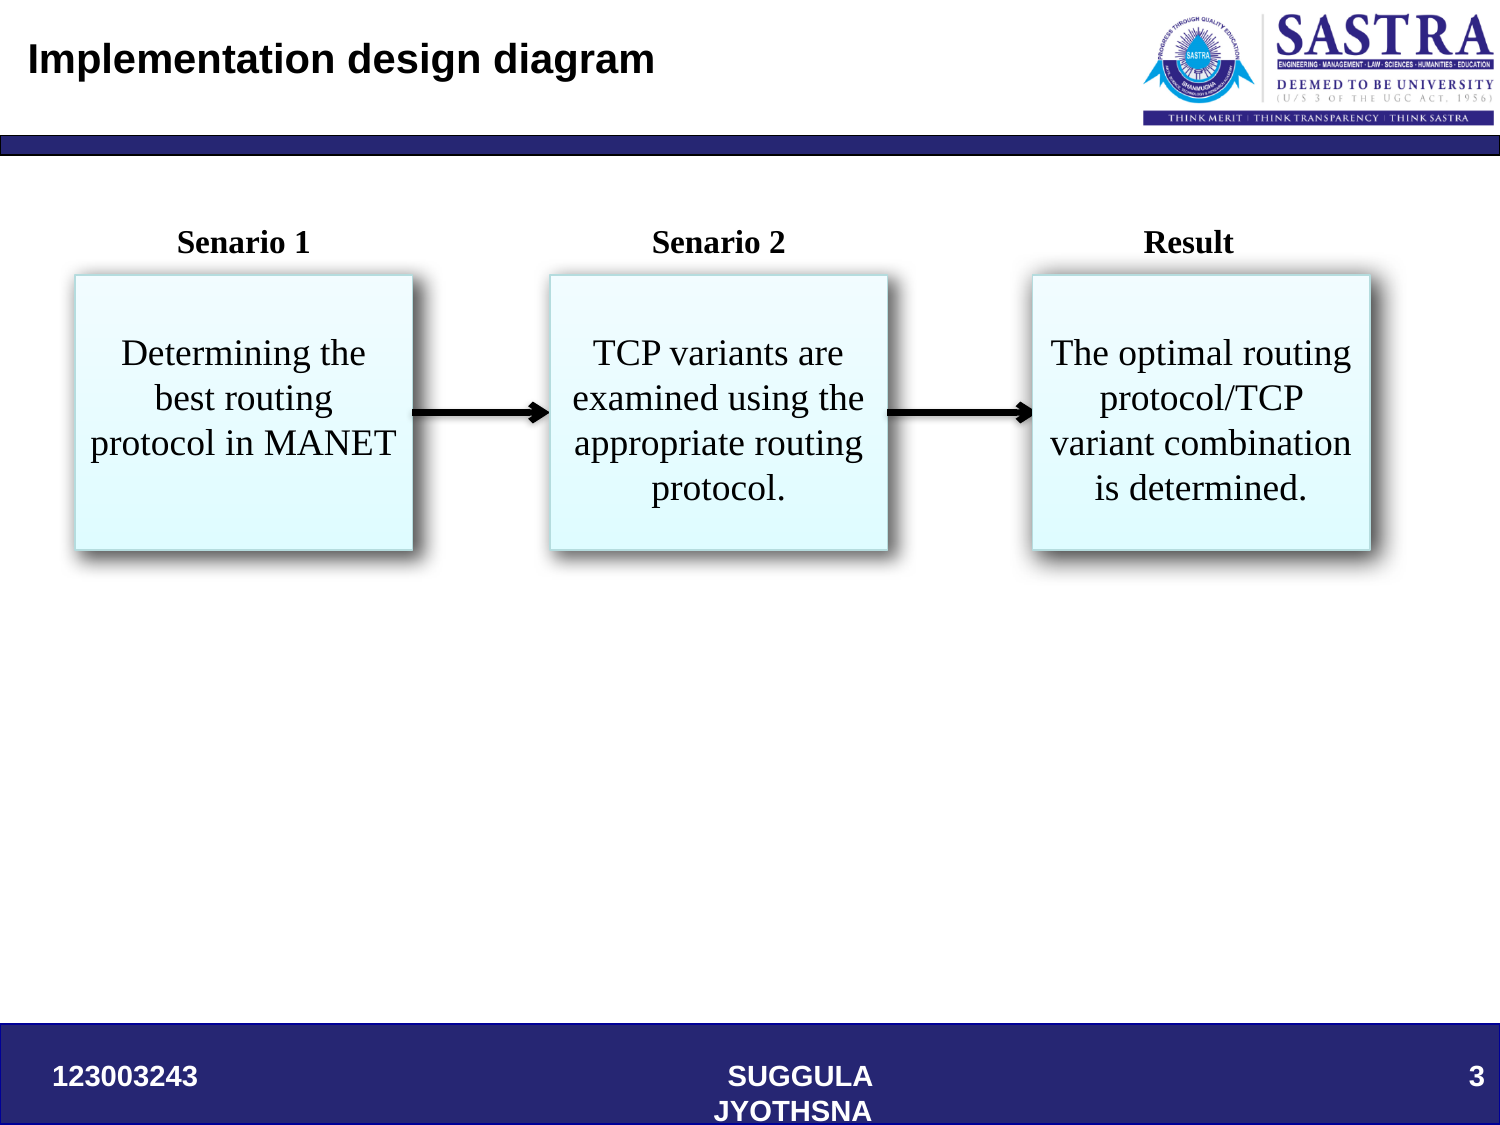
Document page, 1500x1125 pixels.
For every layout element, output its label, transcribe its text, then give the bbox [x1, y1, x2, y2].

text_box The optimal routing protocol/TCP variant combination is determined. [1032, 274, 1371, 551]
text_box Senario 1 [137, 212, 369, 268]
title Implementation design diagram [12, 24, 1500, 140]
text_box Senario 2 [612, 212, 844, 268]
text_box Result [1087, 212, 1319, 268]
text_box Determining the best routing protocol in MANET [74, 274, 413, 551]
slide_number 3 [1374, 1049, 1500, 1101]
slide_number 123003243 [0, 1049, 214, 1101]
picture [1137, 4, 1500, 24]
text_box TCP variants are examined using the appropriate routing protocol. [549, 274, 888, 551]
slide_number SUGGULA JYOTHSNA [574, 1049, 888, 1101]
